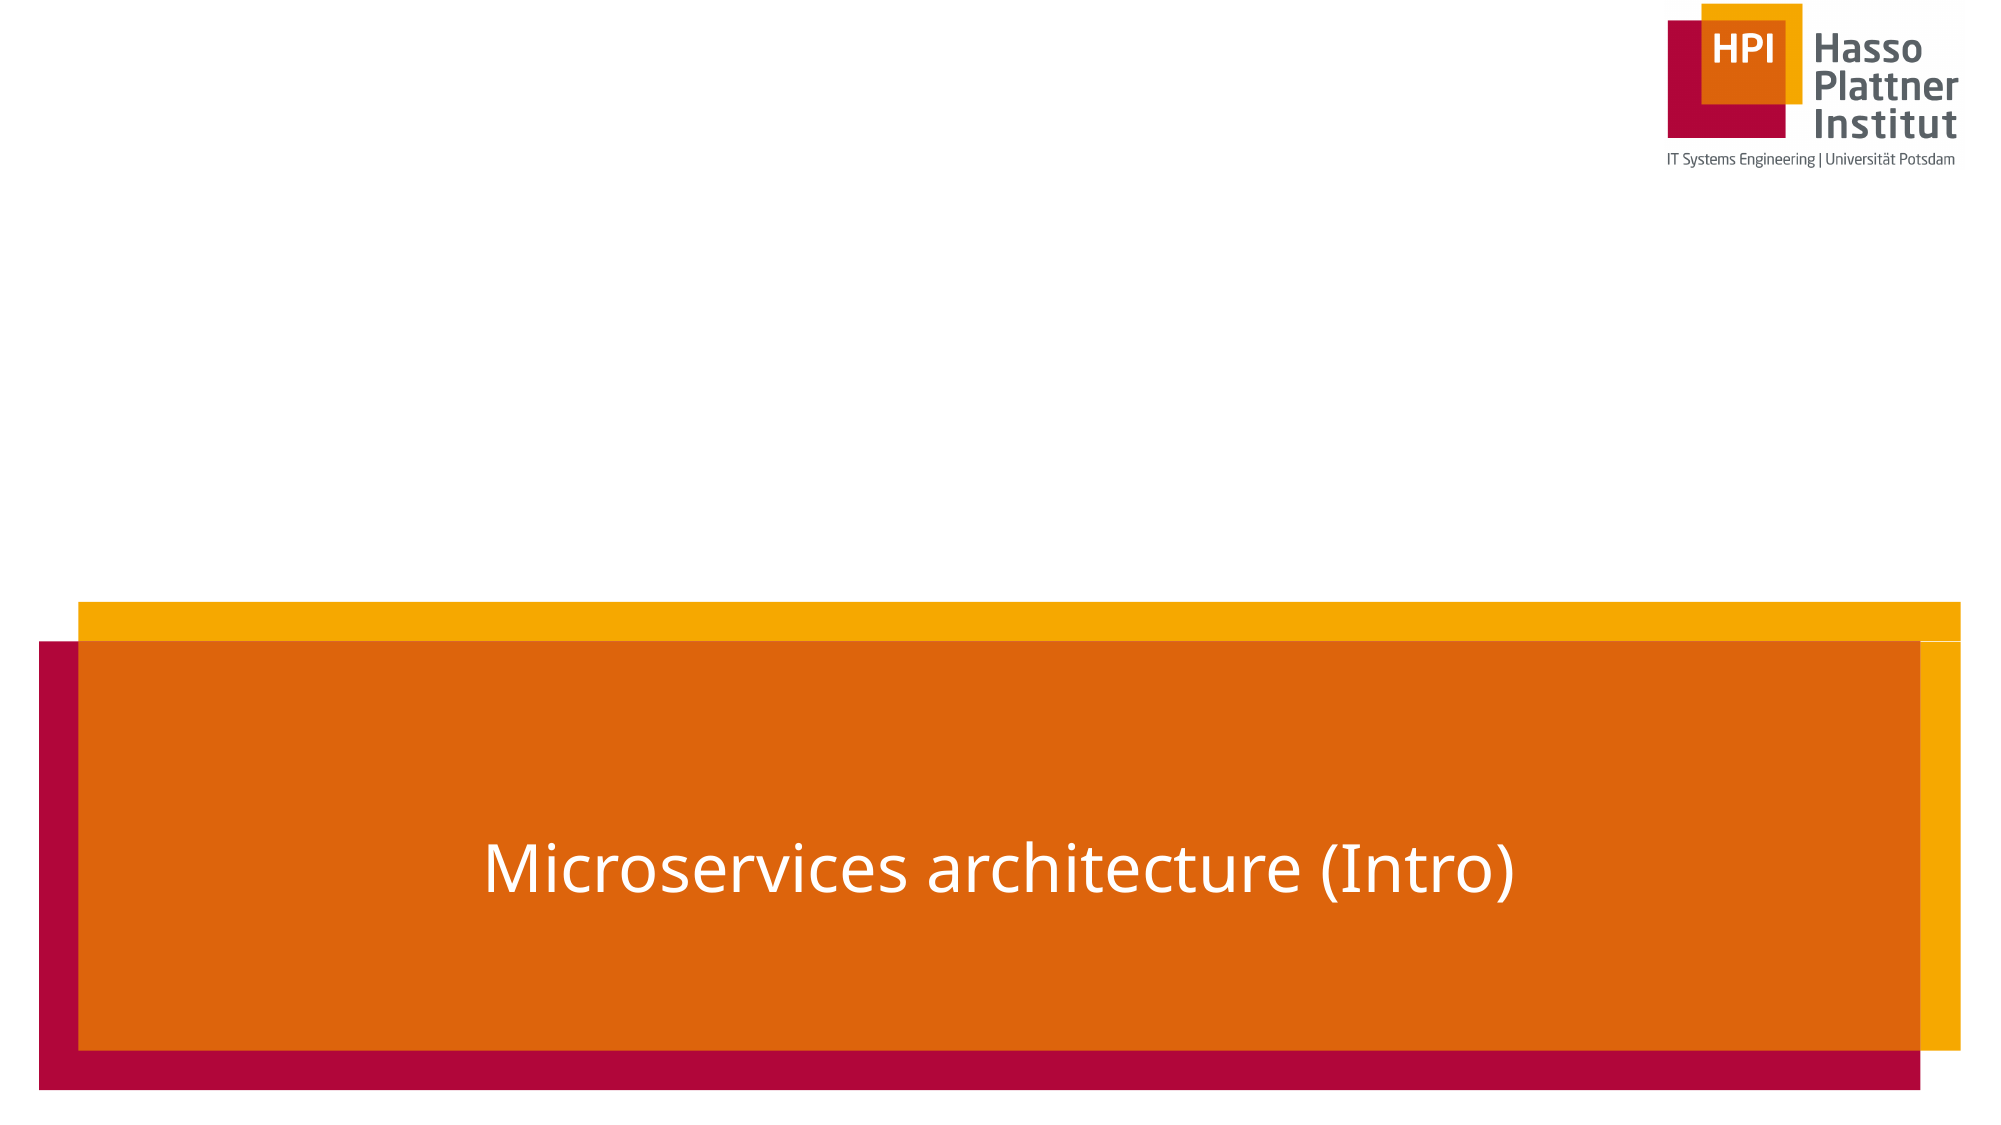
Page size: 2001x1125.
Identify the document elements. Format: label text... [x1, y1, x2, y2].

picture [1664, 0, 1965, 170]
title Microservices architecture (Intro) [78, 641, 1921, 1051]
